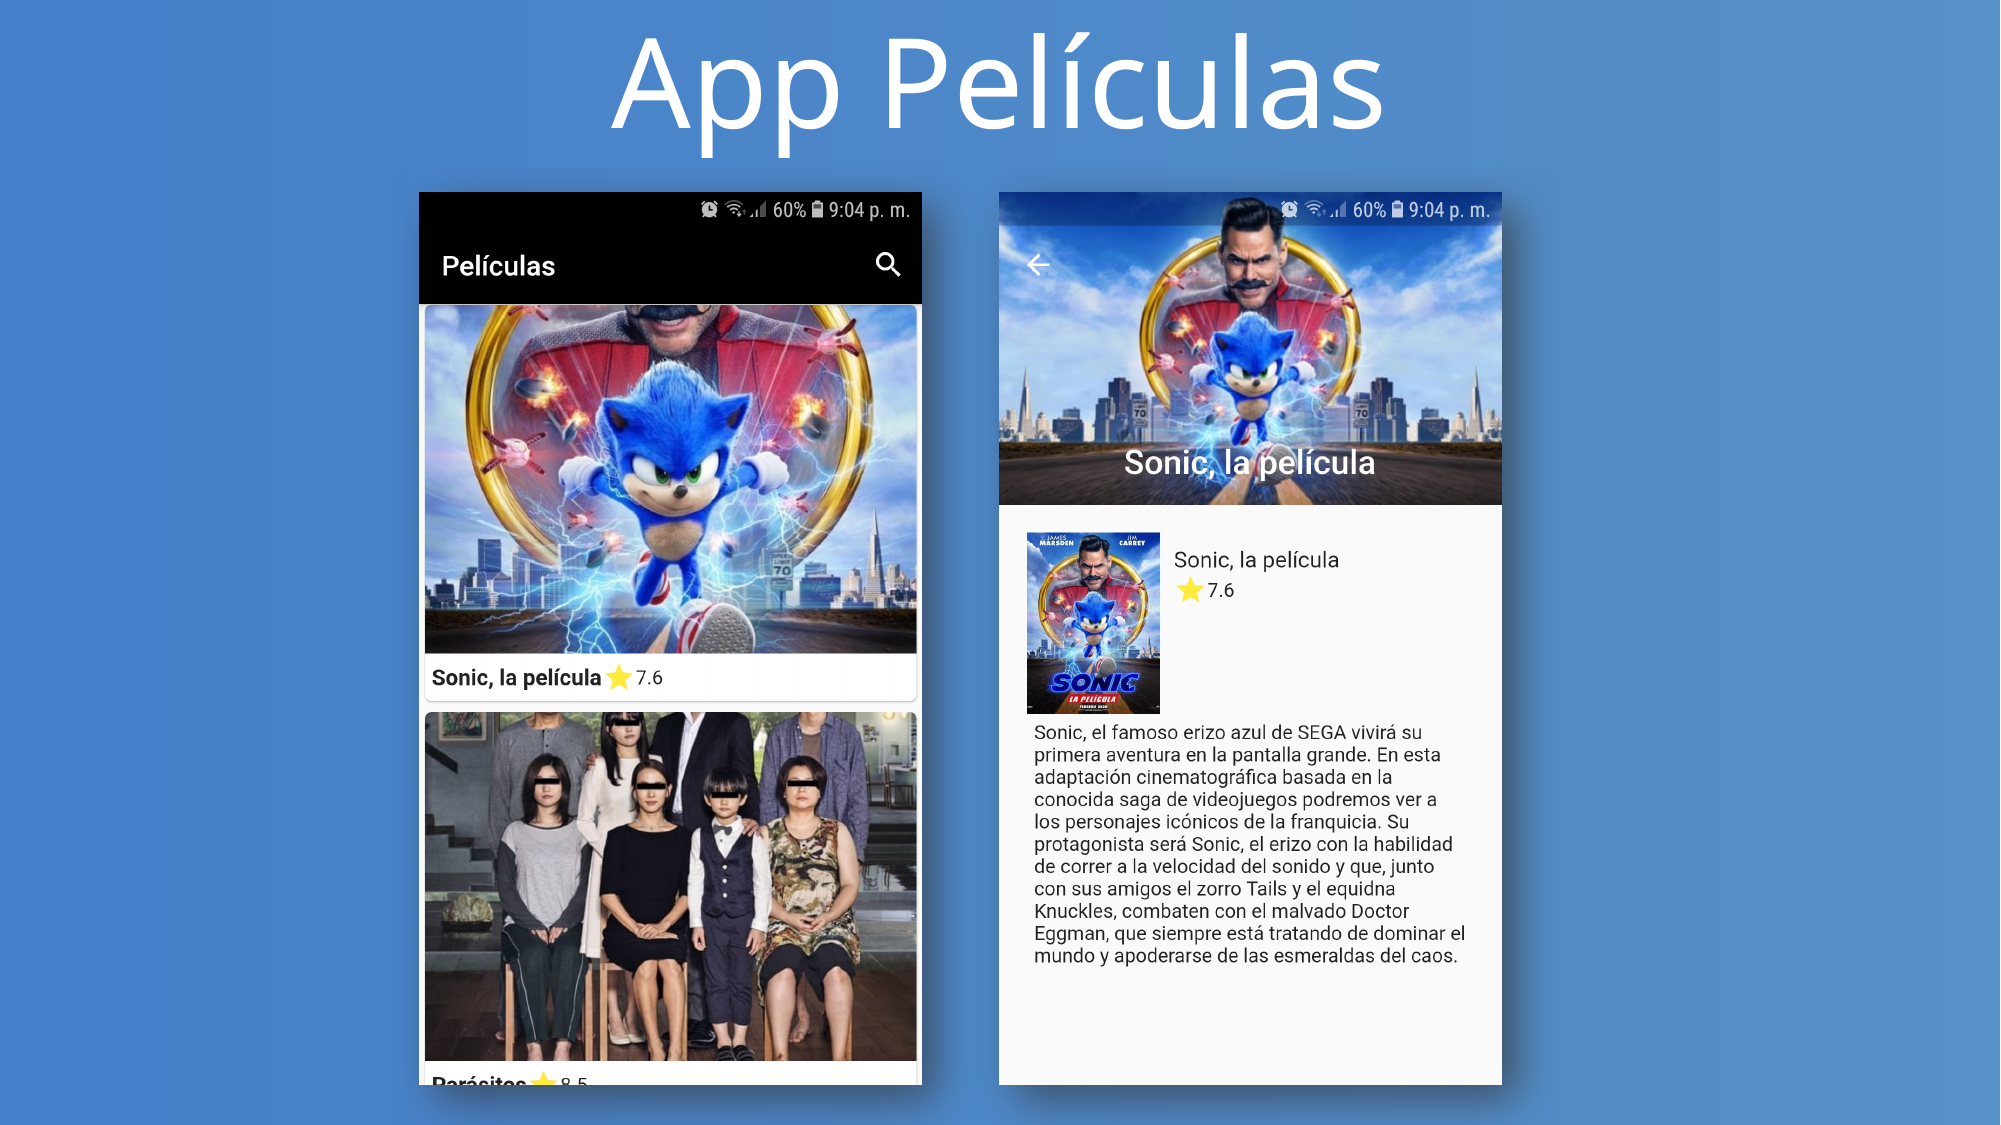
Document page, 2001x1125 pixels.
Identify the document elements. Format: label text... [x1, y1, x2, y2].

title App Películas [0, 0, 2000, 164]
picture [419, 192, 922, 1085]
picture [999, 192, 1502, 1085]
